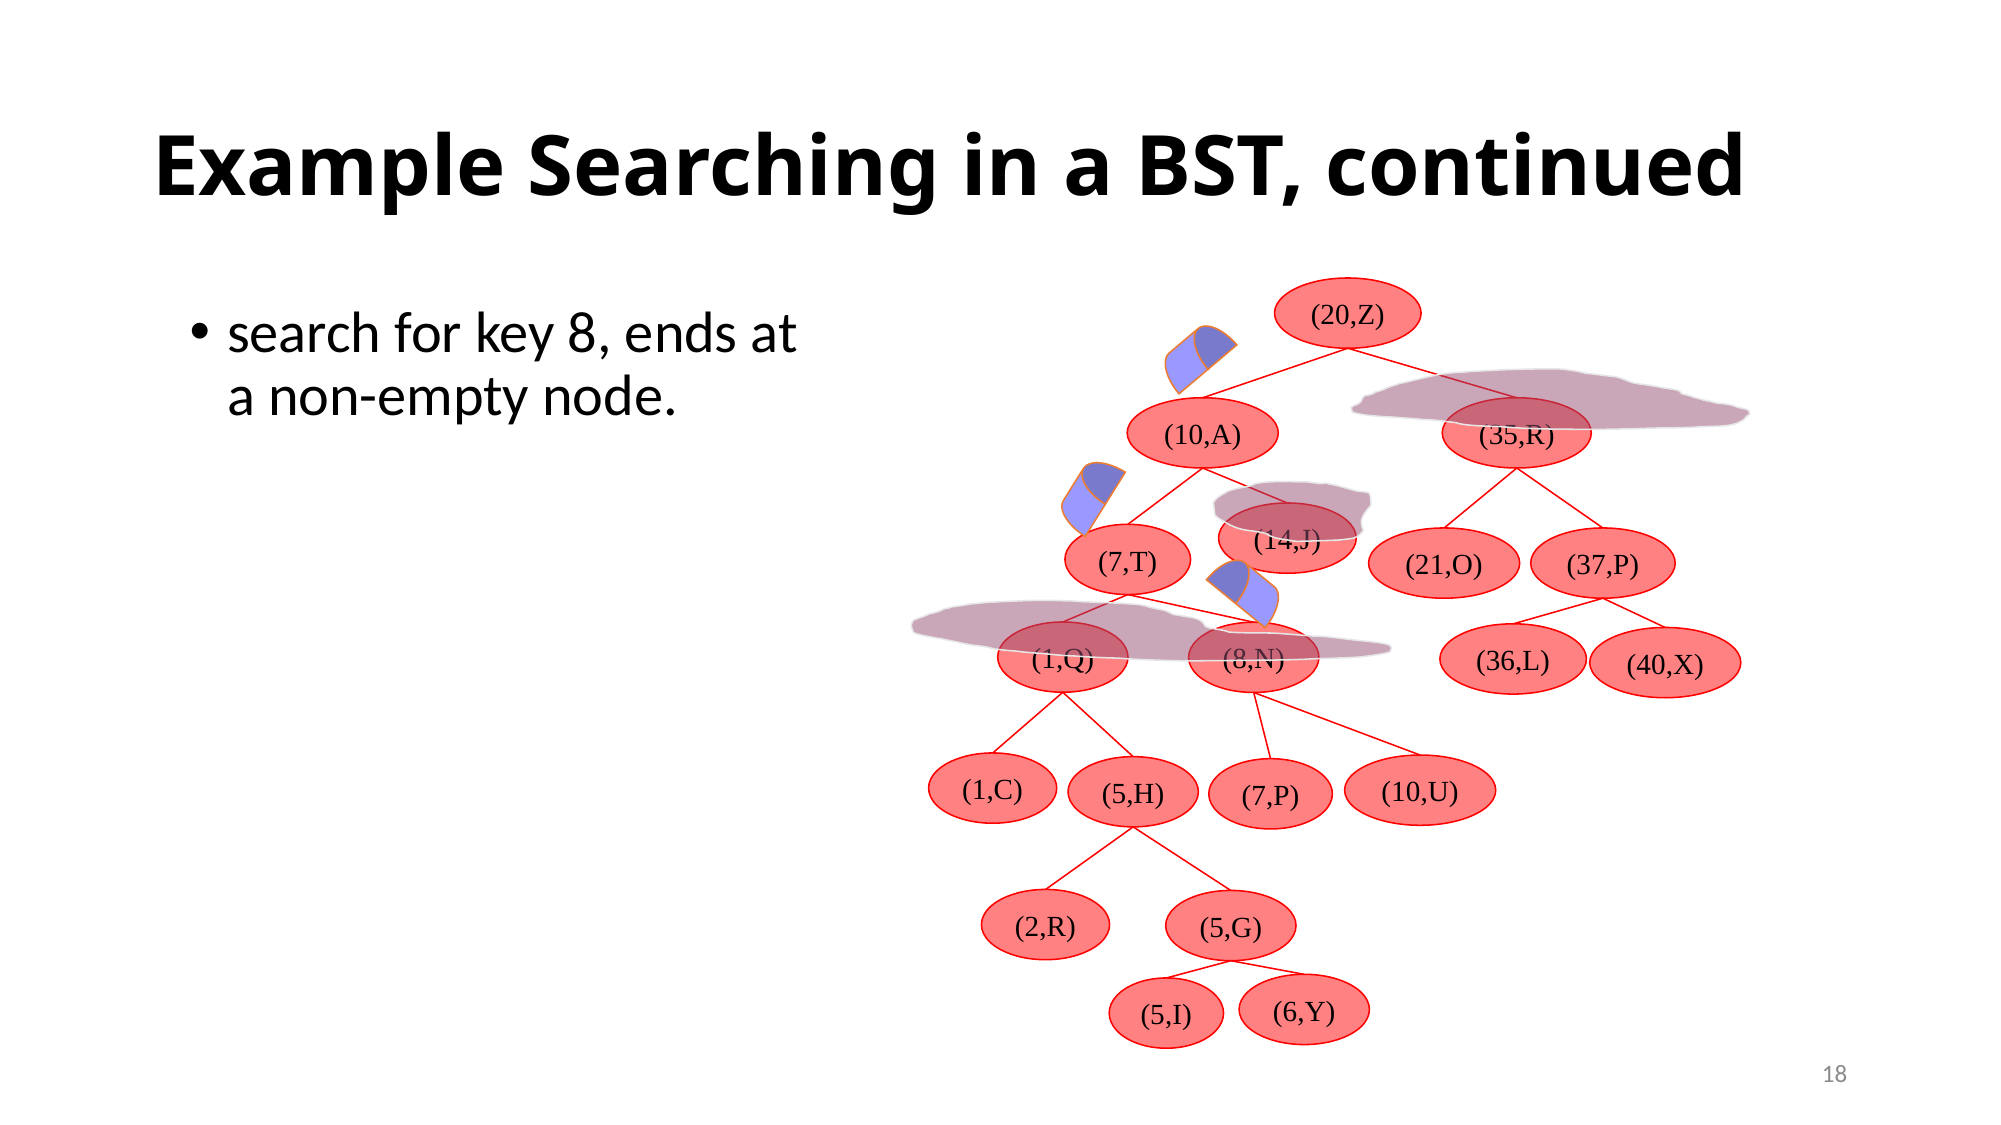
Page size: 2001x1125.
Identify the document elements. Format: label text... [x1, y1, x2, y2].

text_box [928, 277, 1742, 1049]
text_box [1157, 336, 1750, 430]
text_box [910, 570, 1393, 661]
title Example Searching in a BST, continued [137, 59, 1863, 278]
slide_number 18 [1412, 1042, 1863, 1103]
list search for key 8, ends at a non-empty node. [174, 294, 838, 495]
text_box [1070, 456, 1372, 542]
